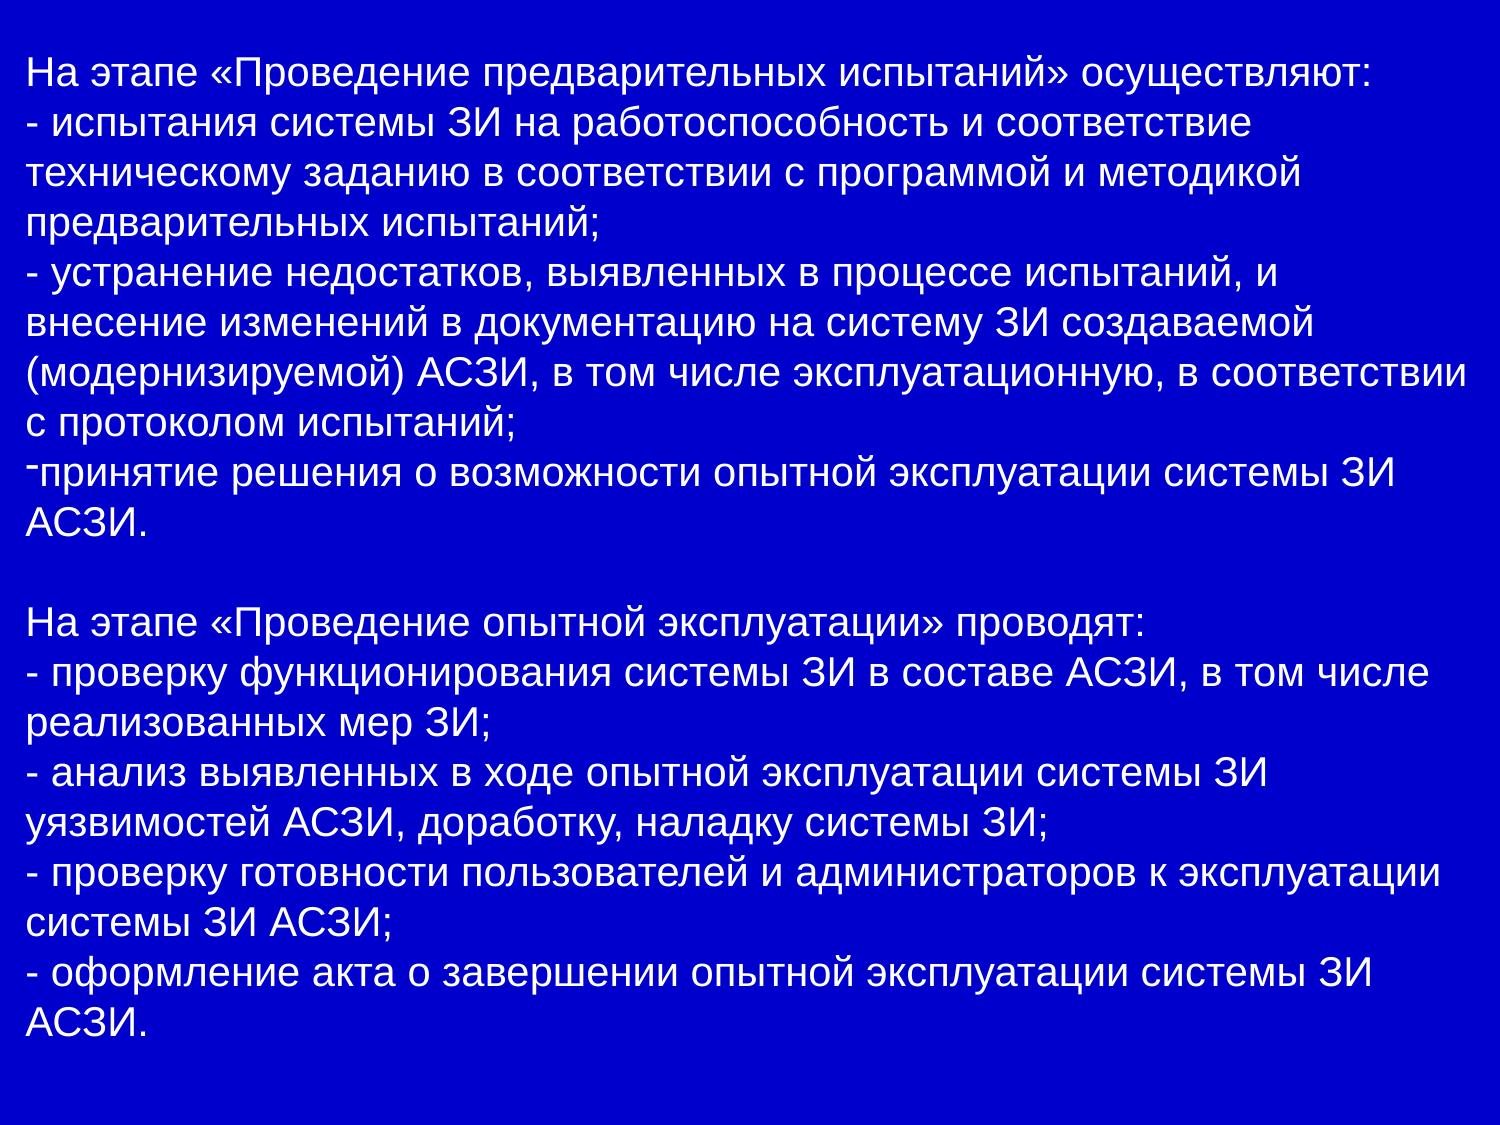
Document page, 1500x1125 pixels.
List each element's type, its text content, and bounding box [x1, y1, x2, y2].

text_box На этапе «Проведение предварительных испытаний» осуществляют: - испытания системы ЗИ на работоспособность и соответствие техническому заданию в соответствии с программой и методикой предварительных испытаний; - устранение недостатков, выявленных в процессе испытаний, и внесение изменений в документацию на систему ЗИ создаваемой (модернизируемой) АСЗИ, в том числе эксплуатационную, в соответствии с протоколом испытаний; принятие решения о возможности опытной эксплуатации системы ЗИ АСЗИ. На этапе «Проведение опытной эксплуатации» проводят: - проверку функционирования системы ЗИ в составе АСЗИ, в том числе реализованных мер ЗИ; - анализ выявленных в ходе опытной эксплуатации системы ЗИ уязвимостей АСЗИ, доработку, наладку системы ЗИ; - проверку готовности пользователей и администраторов к эксплуатации системы ЗИ АСЗИ; - оформление акта о завершении опытной эксплуатации системы ЗИ АСЗИ. [10, 36, 1485, 1053]
